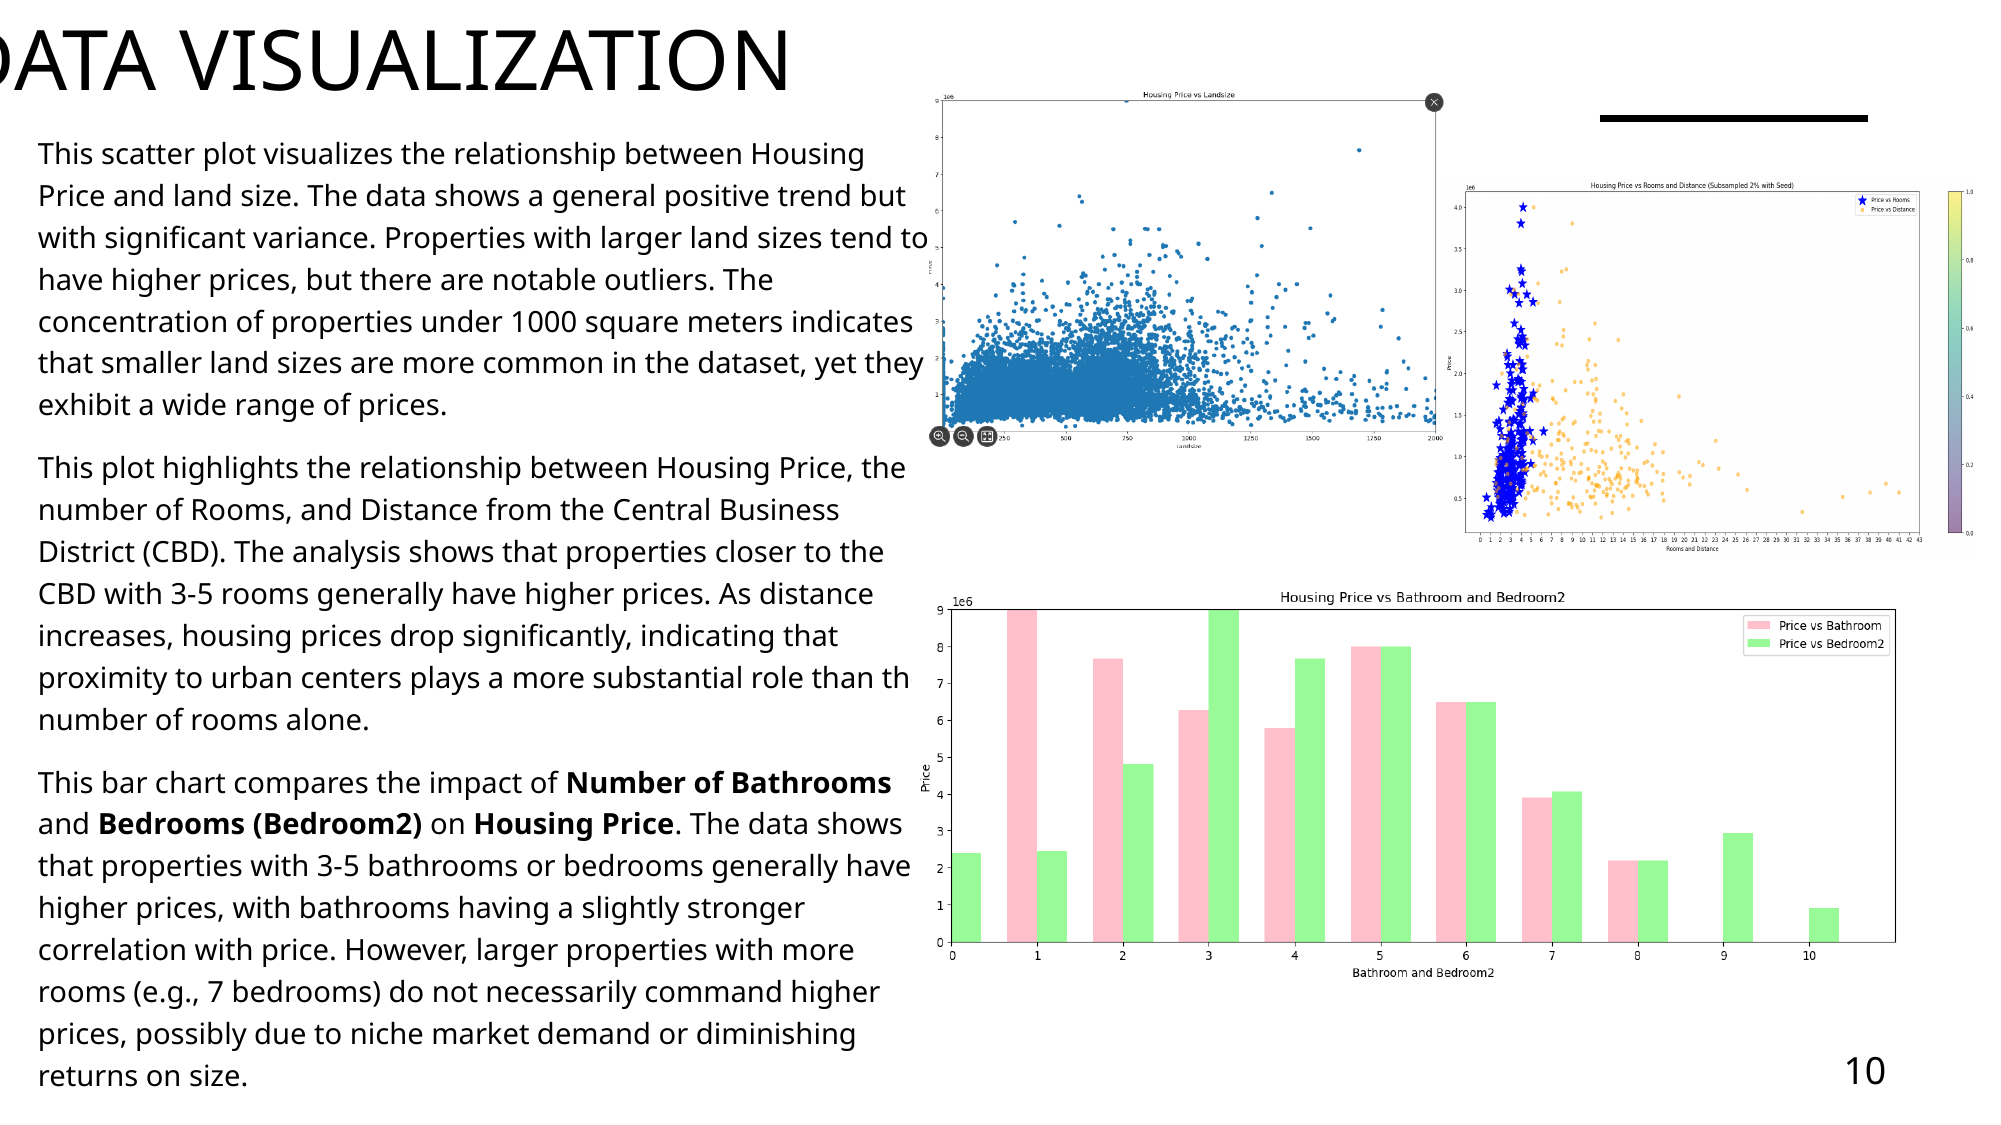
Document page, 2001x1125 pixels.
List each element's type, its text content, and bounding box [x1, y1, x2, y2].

list This scatter plot visualizes the relationship between Housing Price and land size. The data shows a general positive trend but with significant variance. Properties with larger land sizes tend to have higher prices, but there are notable outliers. The concentration of properties under 1000 square meters indicates that smaller land sizes are more common in the dataset, yet they exhibit a wide range of prices. This plot highlights the relationship between Housing Price, the number of Rooms, and Distance from the Central Business District (CBD). The analysis shows that properties closer to the CBD with 3-5 rooms generally have higher prices. As distance increases, housing prices drop significantly, indicating that proximity to urban centers plays a more substantial role than the number of rooms alone. This bar chart compares the impact of Number of Bathrooms and Bedrooms (Bedroom2) on Housing Price. The data shows that properties with 3-5 bathrooms or bedrooms generally have higher prices, with bathrooms having a slightly stronger correlation with price. However, larger properties with more rooms (e.g., 7 bedrooms) do not necessarily command higher prices, possibly due to niche market demand or diminishing returns on size. [23, 120, 955, 1103]
title DATA VISUALIZATION [0, 0, 832, 140]
picture [912, 583, 1902, 987]
picture [929, 91, 1977, 556]
slide_number 10 [1791, 1042, 1902, 1103]
